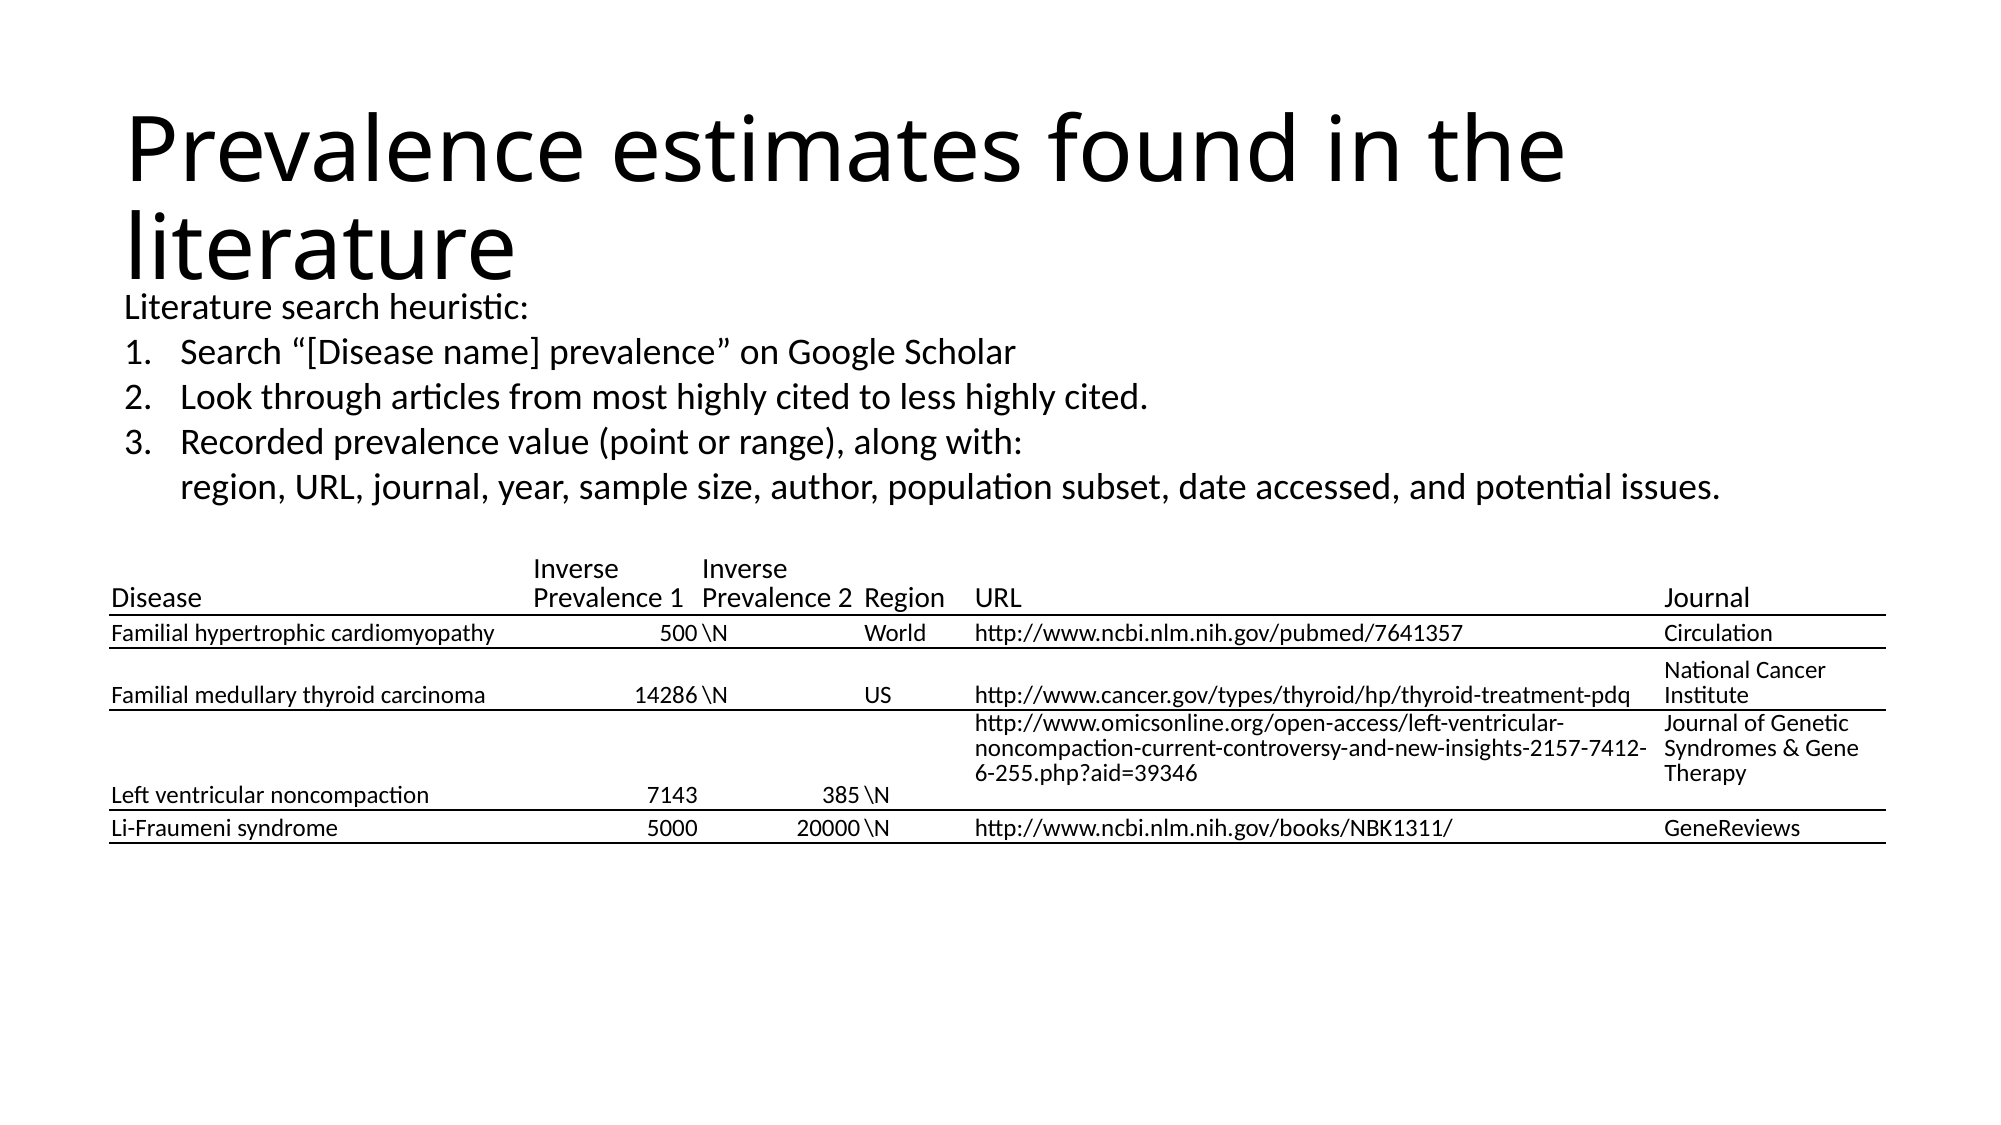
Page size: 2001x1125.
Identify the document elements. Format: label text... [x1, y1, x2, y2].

table_cell National Cancer Institute [1662, 649, 1886, 709]
table_cell World [862, 616, 973, 647]
table_header Journal [1662, 543, 1886, 614]
table_cell 20000 [700, 811, 862, 842]
table_header Inverse Prevalence 1 [531, 543, 700, 614]
table_cell US [862, 649, 973, 709]
table_cell Circulation [1662, 616, 1886, 647]
table_cell http://www.cancer.gov/types/thyroid/hp/thyroid-treatment-pdq [973, 649, 1662, 709]
table_cell Familial hypertrophic cardiomyopathy [109, 616, 531, 647]
text_box Literature search heuristic: Search “[Disease name] prevalence” on Google Scholar Look through articles from most highly cited to less highly cited. Recorded prevalence value (point or range), along with: region, URL, journal, year, sample size, author, population subset, date accessed, and potential issues. [109, 274, 1887, 515]
table_cell 7143 [531, 711, 700, 809]
table_cell GeneReviews [1662, 811, 1886, 842]
table_cell http://www.ncbi.nlm.nih.gov/books/NBK1311/ [973, 811, 1662, 842]
table_cell 5000 [531, 811, 700, 842]
table_header Inverse Prevalence 2 [700, 543, 862, 614]
table_cell Journal of Genetic Syndromes & Gene Therapy [1662, 711, 1886, 809]
title Prevalence estimates found in the literature [109, 95, 1887, 274]
table_cell http://www.ncbi.nlm.nih.gov/pubmed/7641357 [973, 616, 1662, 647]
table_cell \N [862, 811, 973, 842]
table_cell 14286 [531, 649, 700, 709]
table_cell Li-Fraumeni syndrome [109, 811, 531, 842]
table_cell Left ventricular noncompaction [109, 711, 531, 809]
table_header Region [862, 543, 973, 614]
table_cell \N [700, 649, 862, 709]
table_cell Familial medullary thyroid carcinoma [109, 649, 531, 709]
table_header URL [973, 543, 1662, 614]
table_cell \N [862, 711, 973, 809]
table_cell \N [700, 616, 862, 647]
table_cell 385 [700, 711, 862, 809]
table_cell http://www.omicsonline.org/open-access/left-ventricular-noncompaction-current-controversy-and-new-insights-2157-7412-6-255.php?aid=39346 [973, 711, 1662, 809]
table_header Disease [109, 543, 531, 614]
table_cell 500 [531, 616, 700, 647]
